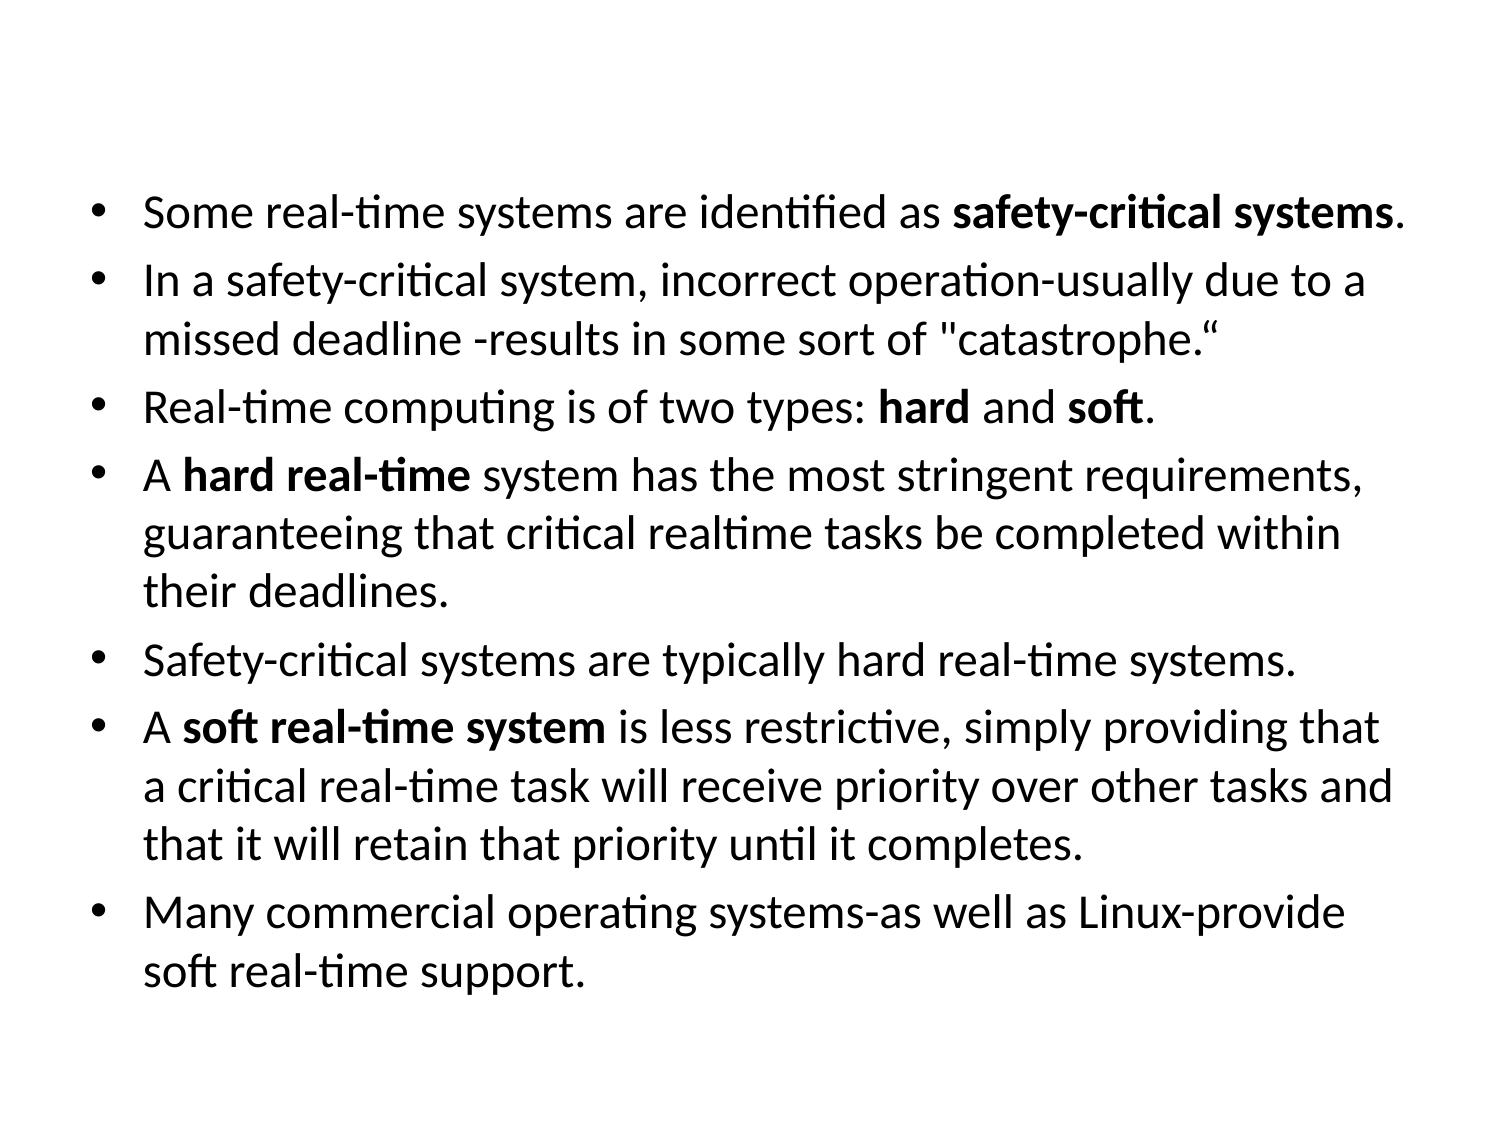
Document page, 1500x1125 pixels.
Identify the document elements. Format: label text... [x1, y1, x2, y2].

list Some real-time systems are identified as safety-critical systems. In a safety-critical system, incorrect operation-usually due to a missed deadline -results in some sort of "catastrophe.“ Real-time computing is of two types: hard and soft. A hard real-time system has the most stringent requirements, guaranteeing that critical realtime tasks be completed within their deadlines. Safety-critical systems are typically hard real-time systems. A soft real-time system is less restrictive, simply providing that a critical real-time task will receive priority over other tasks and that it will retain that priority until it completes. Many commercial operating systems-as well as Linux-provide soft real-time support. [75, 172, 1425, 1071]
